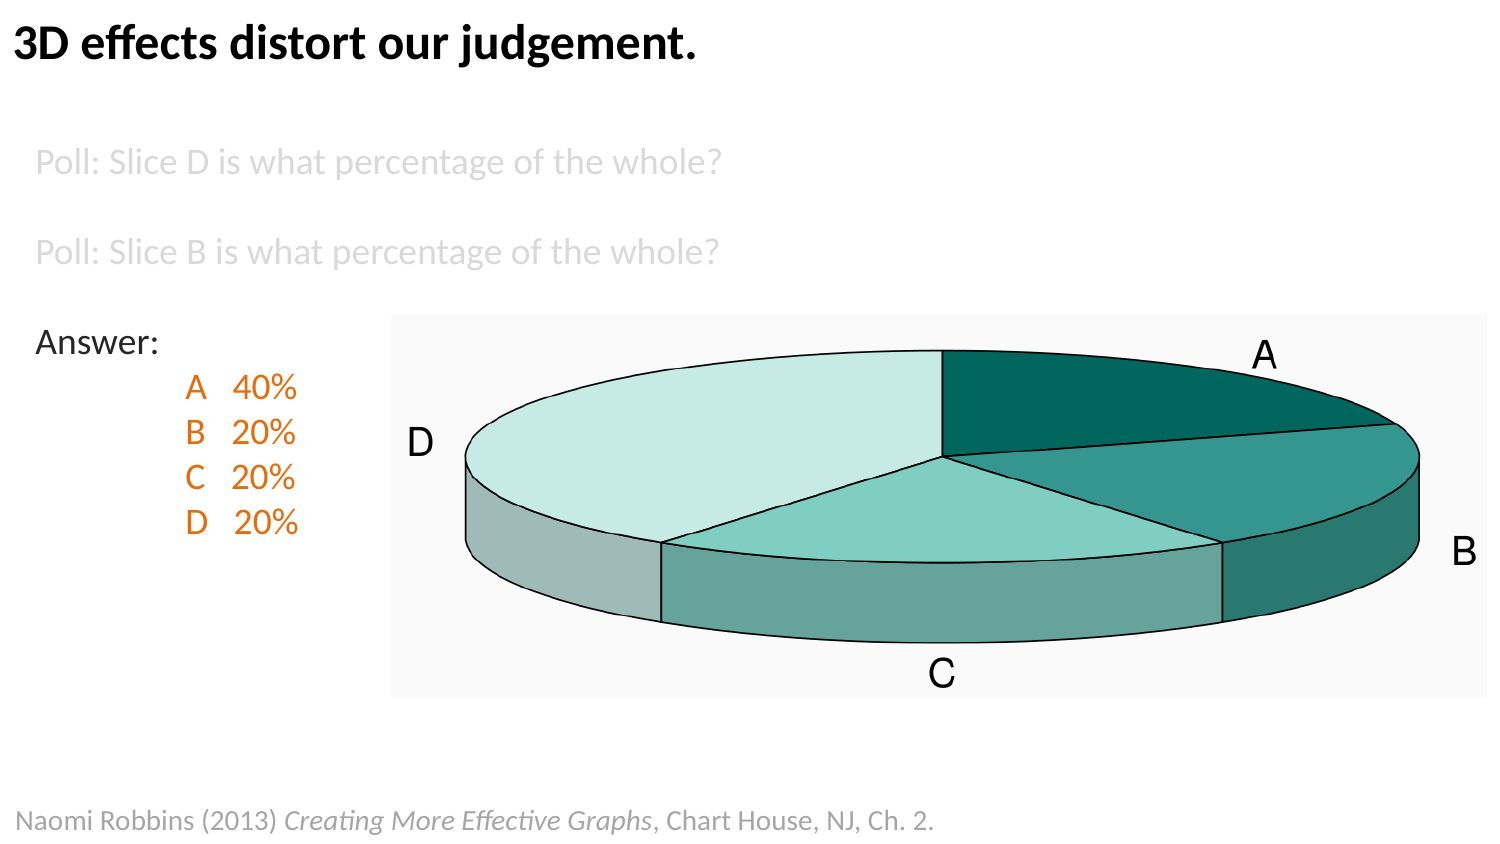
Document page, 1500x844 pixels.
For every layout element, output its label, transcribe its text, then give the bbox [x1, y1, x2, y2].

text_box Naomi Robbins (2013) Creating More Effective Graphs, Chart House, NJ, Ch. 2. [0, 793, 1426, 832]
text_box Poll: Slice D is what percentage of the whole? Poll: Slice B is what percentage of the whole? Answer: A 40% B 20% C 20% D 20% [24, 132, 759, 793]
picture [391, 314, 1487, 698]
text_box 3D effects distort our judgement. [12, 9, 1489, 70]
